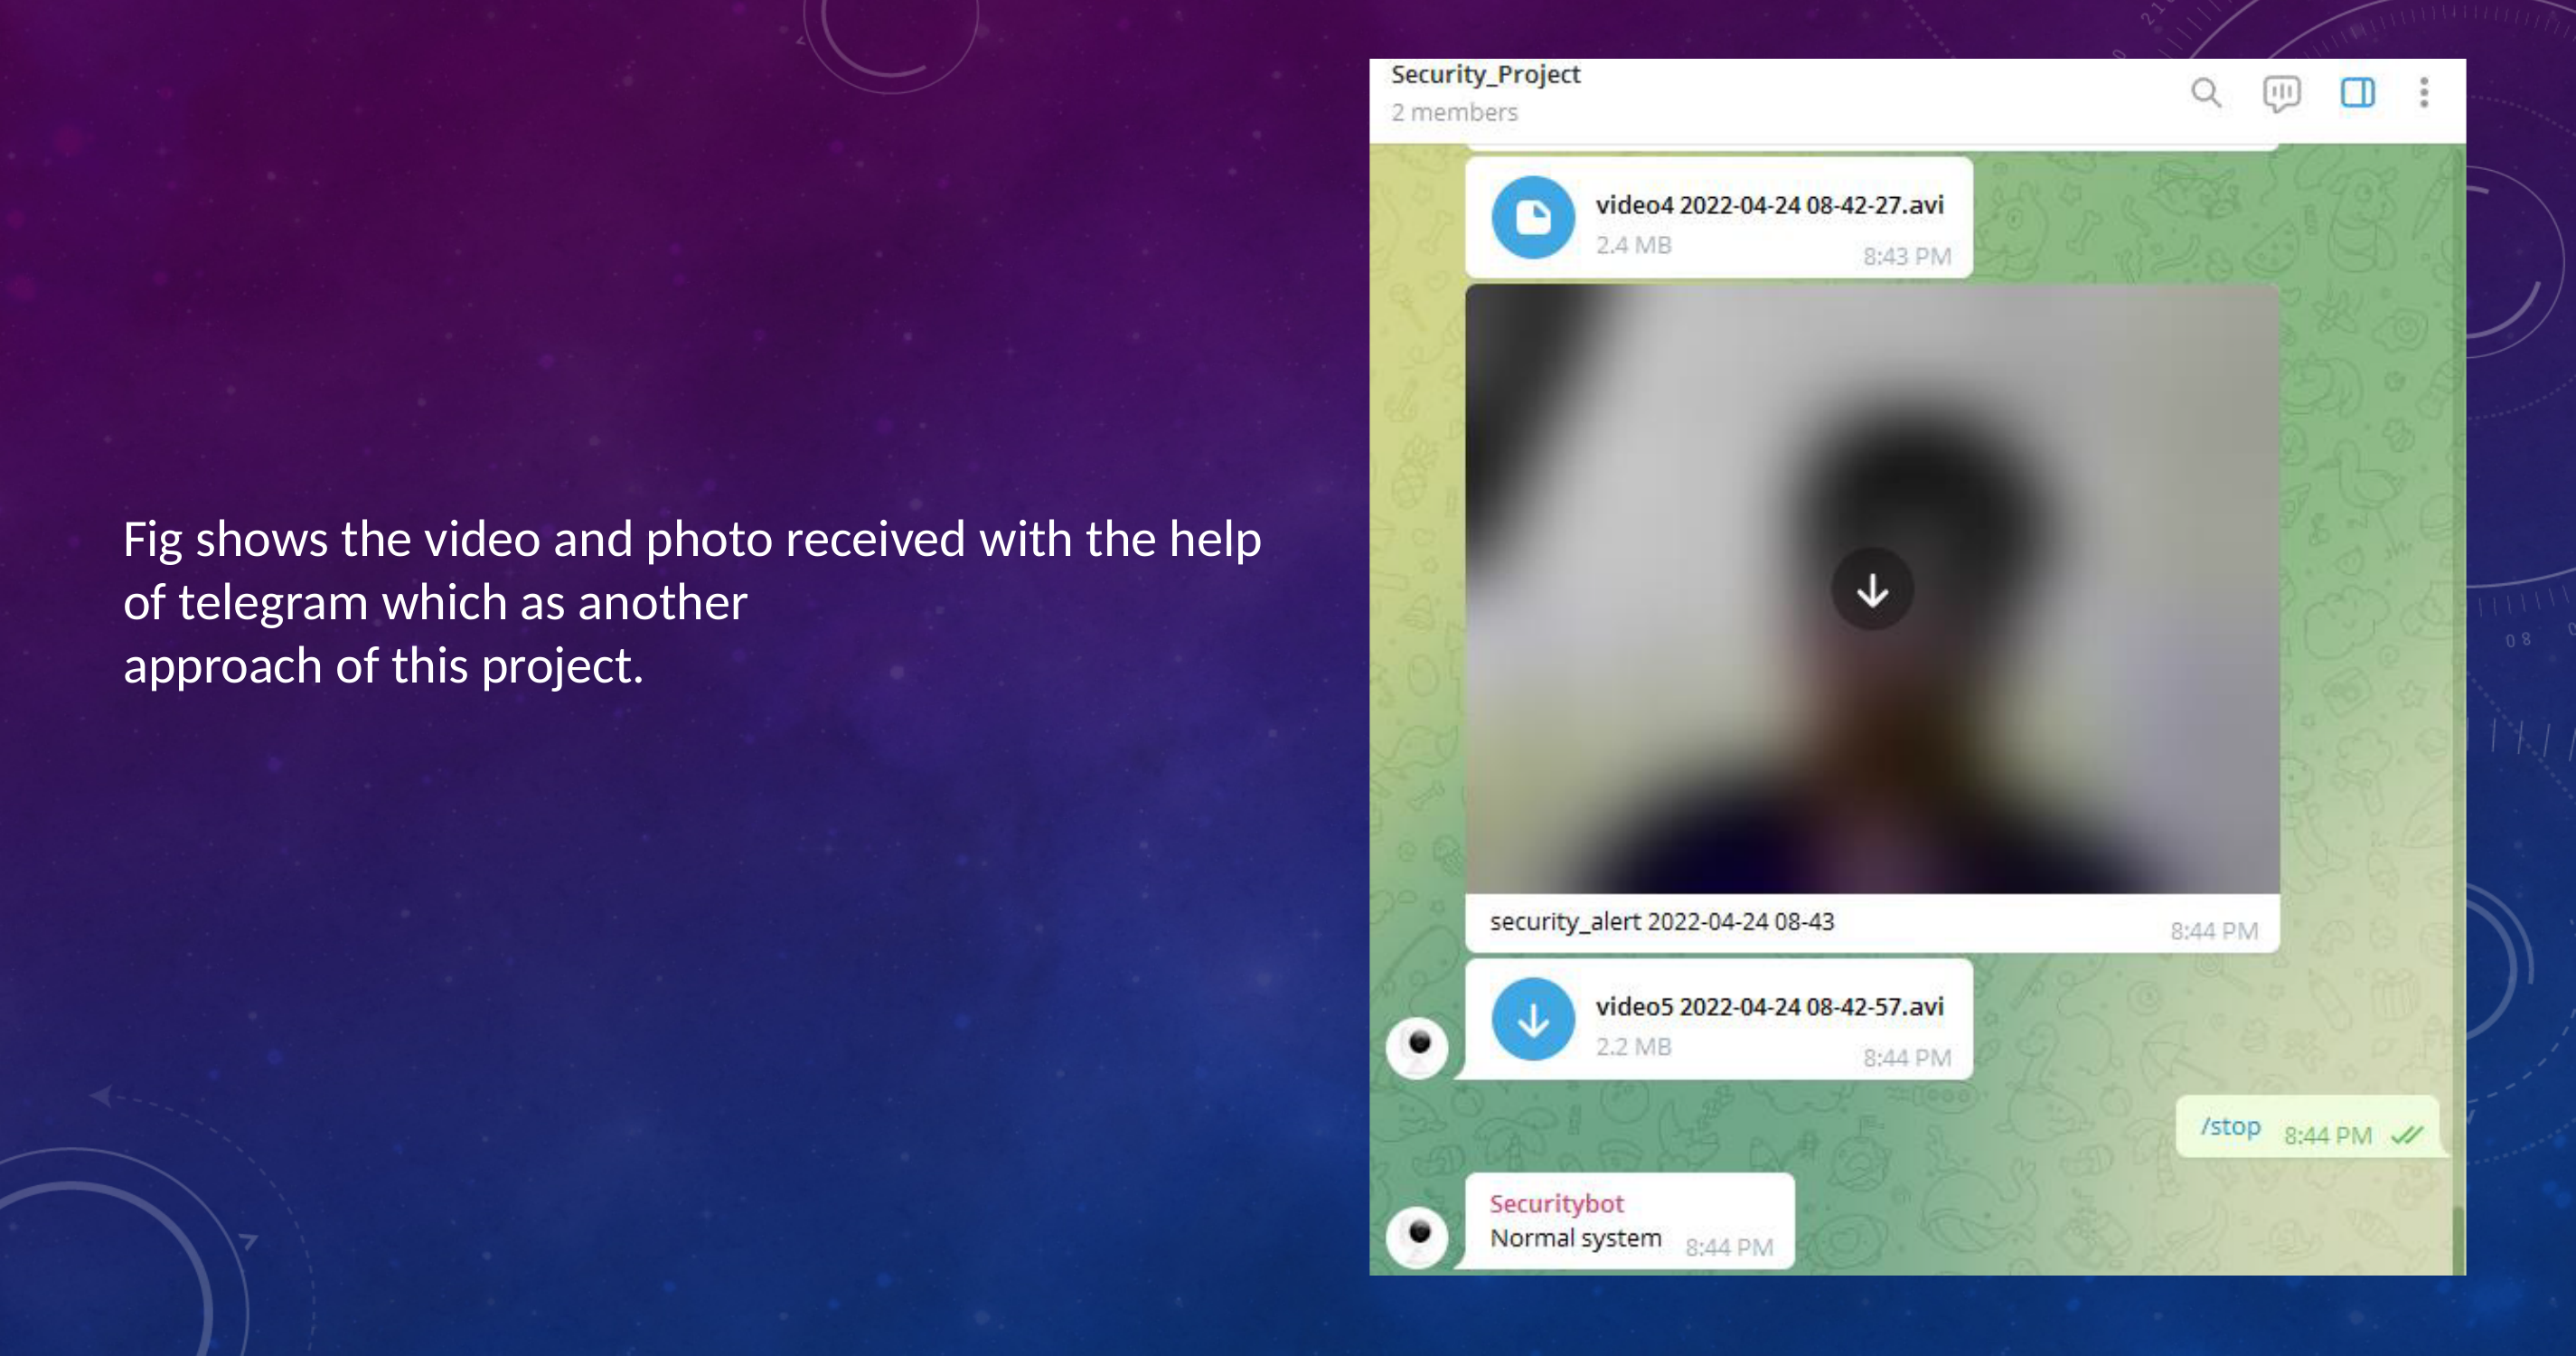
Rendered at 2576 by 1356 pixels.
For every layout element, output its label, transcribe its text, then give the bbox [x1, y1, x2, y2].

picture [0, 0, 2576, 1356]
text_box Fig shows the video and photo received with the help of telegram which as another approach of this project. [109, 433, 1309, 701]
